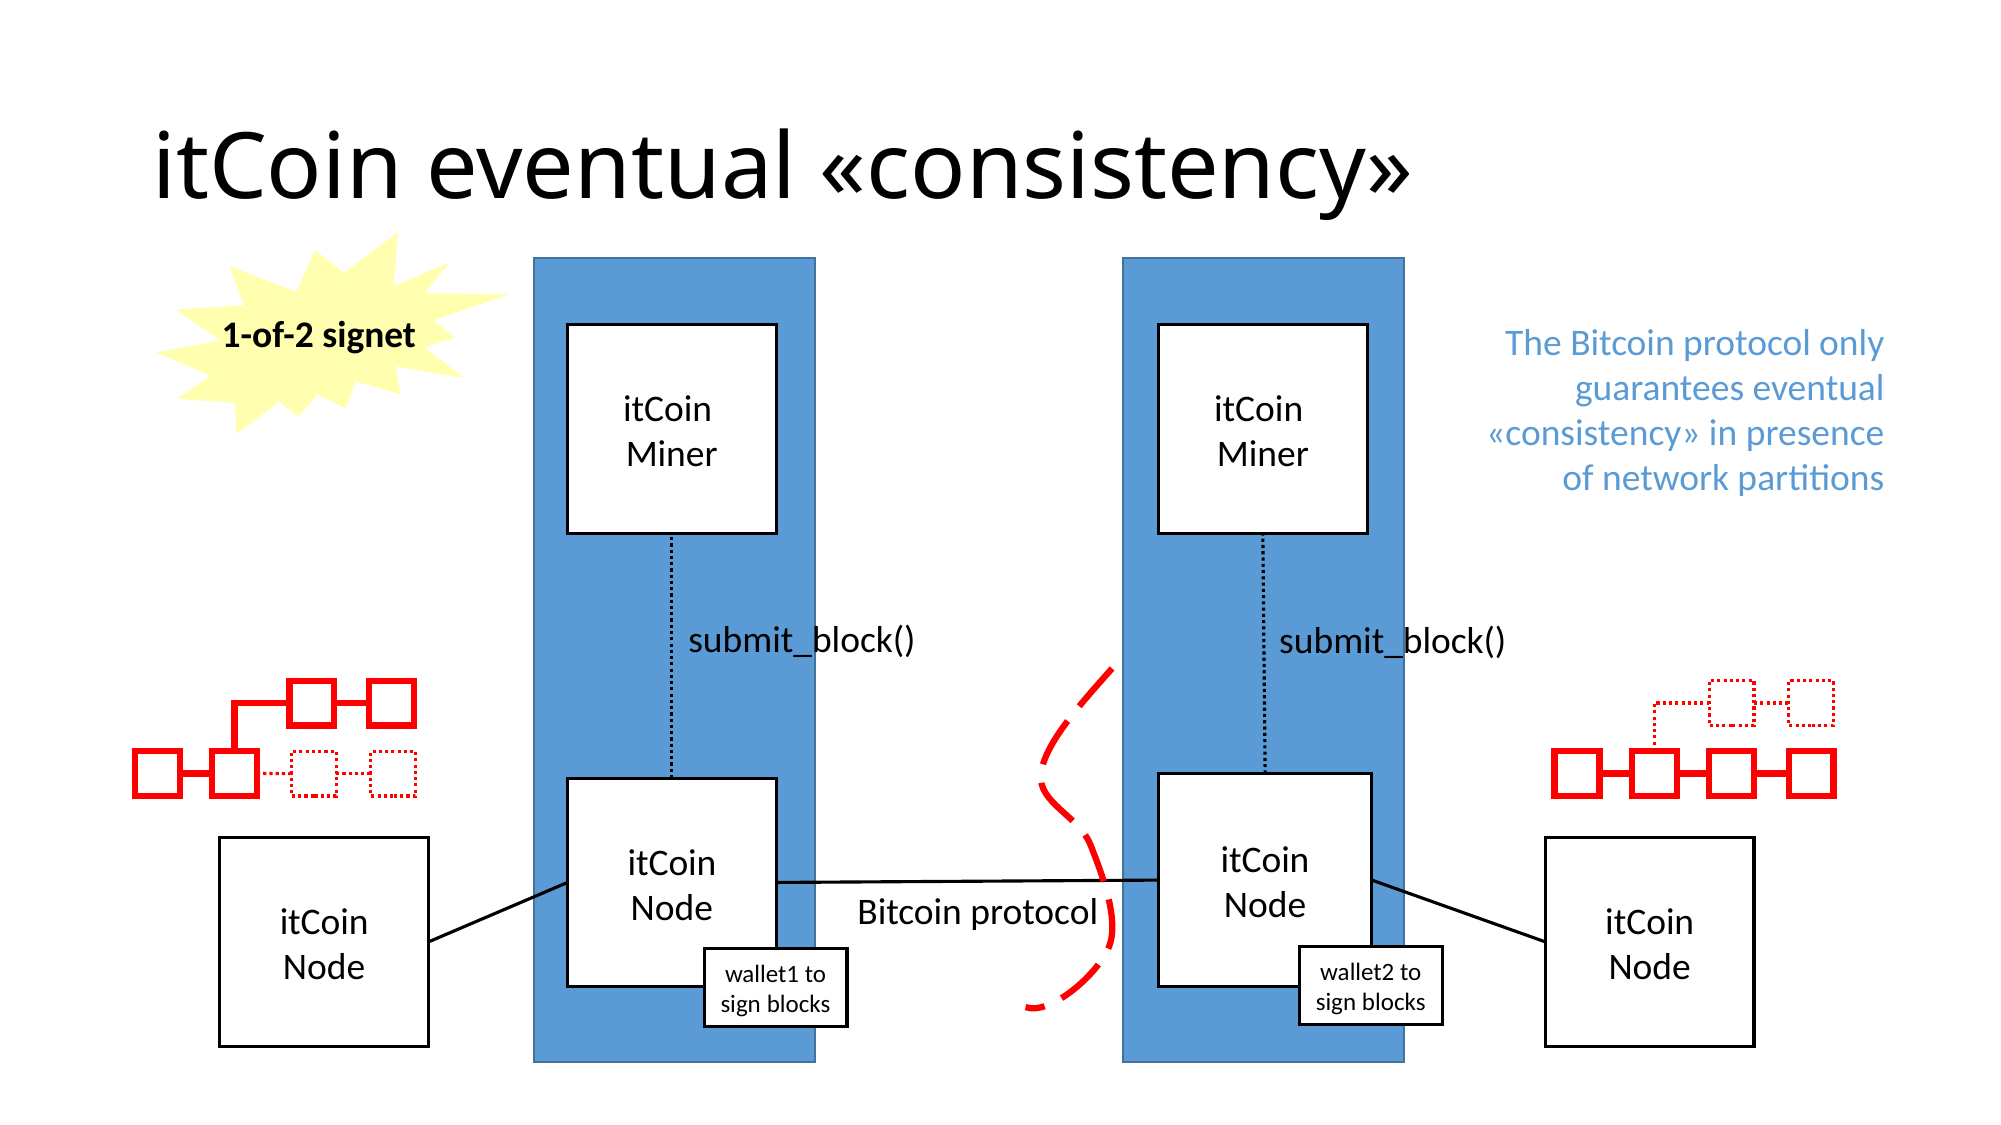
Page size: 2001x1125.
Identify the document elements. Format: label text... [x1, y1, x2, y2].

text_box submit_block() [673, 607, 931, 668]
text_box itCoin Node [1544, 836, 1755, 1047]
text_box [290, 750, 337, 797]
text_box submit_block() [1266, 608, 1522, 669]
text_box [533, 942, 816, 1063]
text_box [1657, 699, 1706, 755]
text_box [211, 750, 258, 797]
text_box [1266, 669, 1405, 880]
text_box [1708, 750, 1755, 797]
text_box [1631, 750, 1678, 797]
text_box [1039, 667, 1113, 880]
text_box itCoin Miner [566, 324, 777, 534]
text_box itCoin Node [1157, 772, 1373, 988]
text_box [238, 699, 286, 755]
text_box wallet1 to sign blocks [703, 948, 848, 1027]
text_box itCoin Miner [1157, 324, 1368, 534]
text_box [1554, 750, 1600, 797]
text_box [1122, 883, 1405, 1063]
text_box [777, 884, 816, 948]
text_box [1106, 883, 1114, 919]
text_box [156, 232, 510, 435]
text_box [1371, 880, 1546, 942]
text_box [428, 882, 568, 942]
text_box The Bitcoin protocol only guarantees eventual «consistency» in presence of network partitions [1454, 310, 1900, 506]
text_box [1262, 533, 1266, 774]
text_box [134, 750, 181, 797]
text_box [1788, 680, 1835, 726]
text_box [368, 680, 415, 726]
text_box [1025, 883, 1114, 1010]
text_box itCoin Node [219, 836, 430, 1047]
text_box Bitcoin protocol [842, 883, 1057, 940]
text_box wallet2 to sign blocks [1298, 946, 1443, 1026]
text_box [1708, 680, 1755, 726]
text_box [1122, 278, 1405, 878]
text_box itCoin Node [566, 777, 777, 988]
title itCoin eventual «consistency» [137, 59, 1863, 278]
text_box [533, 278, 816, 882]
text_box [1788, 750, 1835, 797]
text_box [370, 750, 417, 797]
text_box [288, 680, 335, 726]
